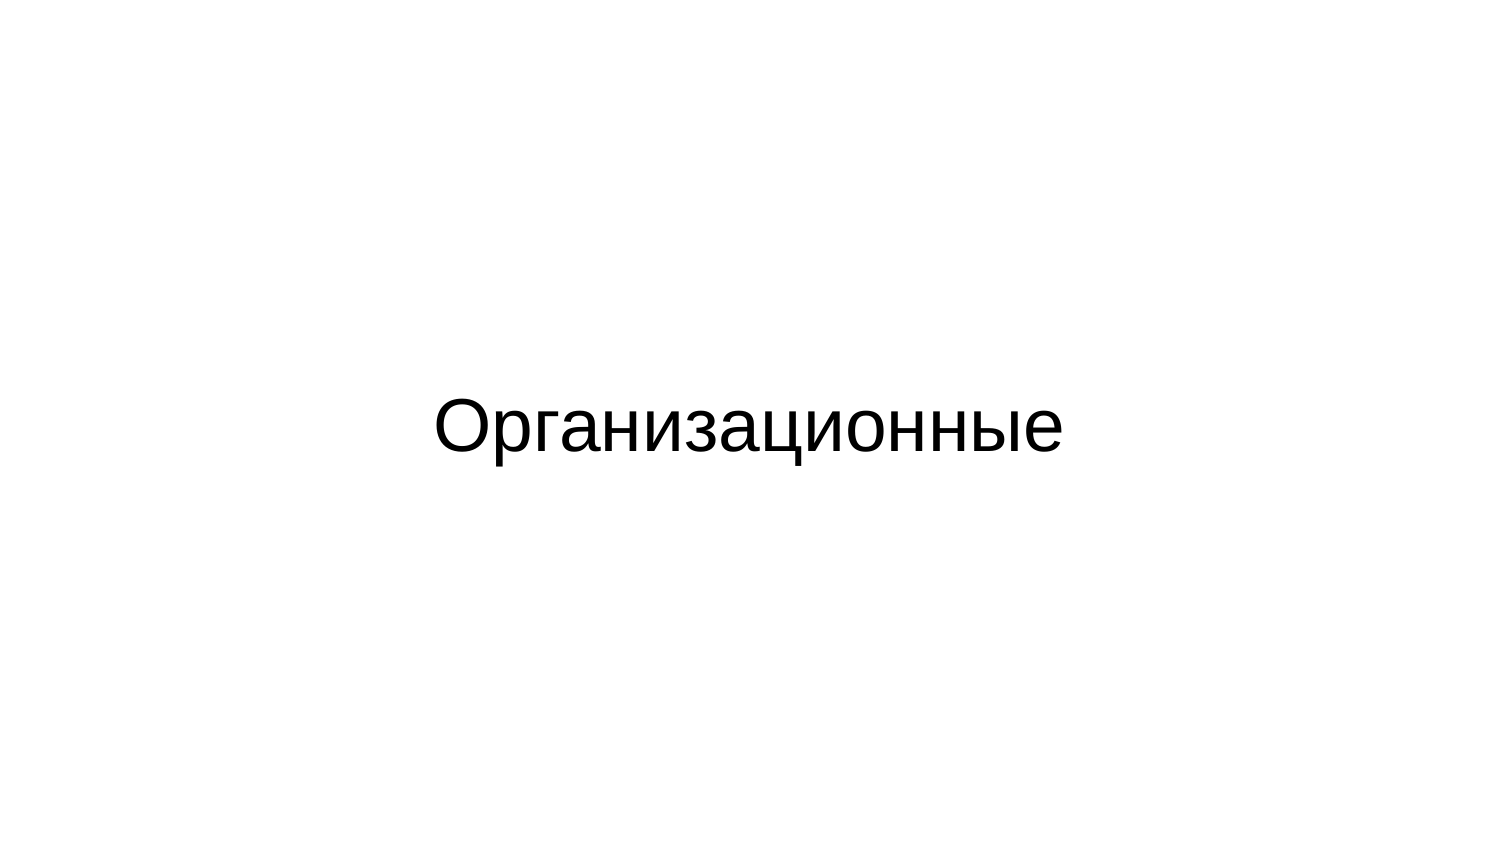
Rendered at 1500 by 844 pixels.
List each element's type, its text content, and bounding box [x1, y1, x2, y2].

title Организационные [51, 352, 1449, 491]
